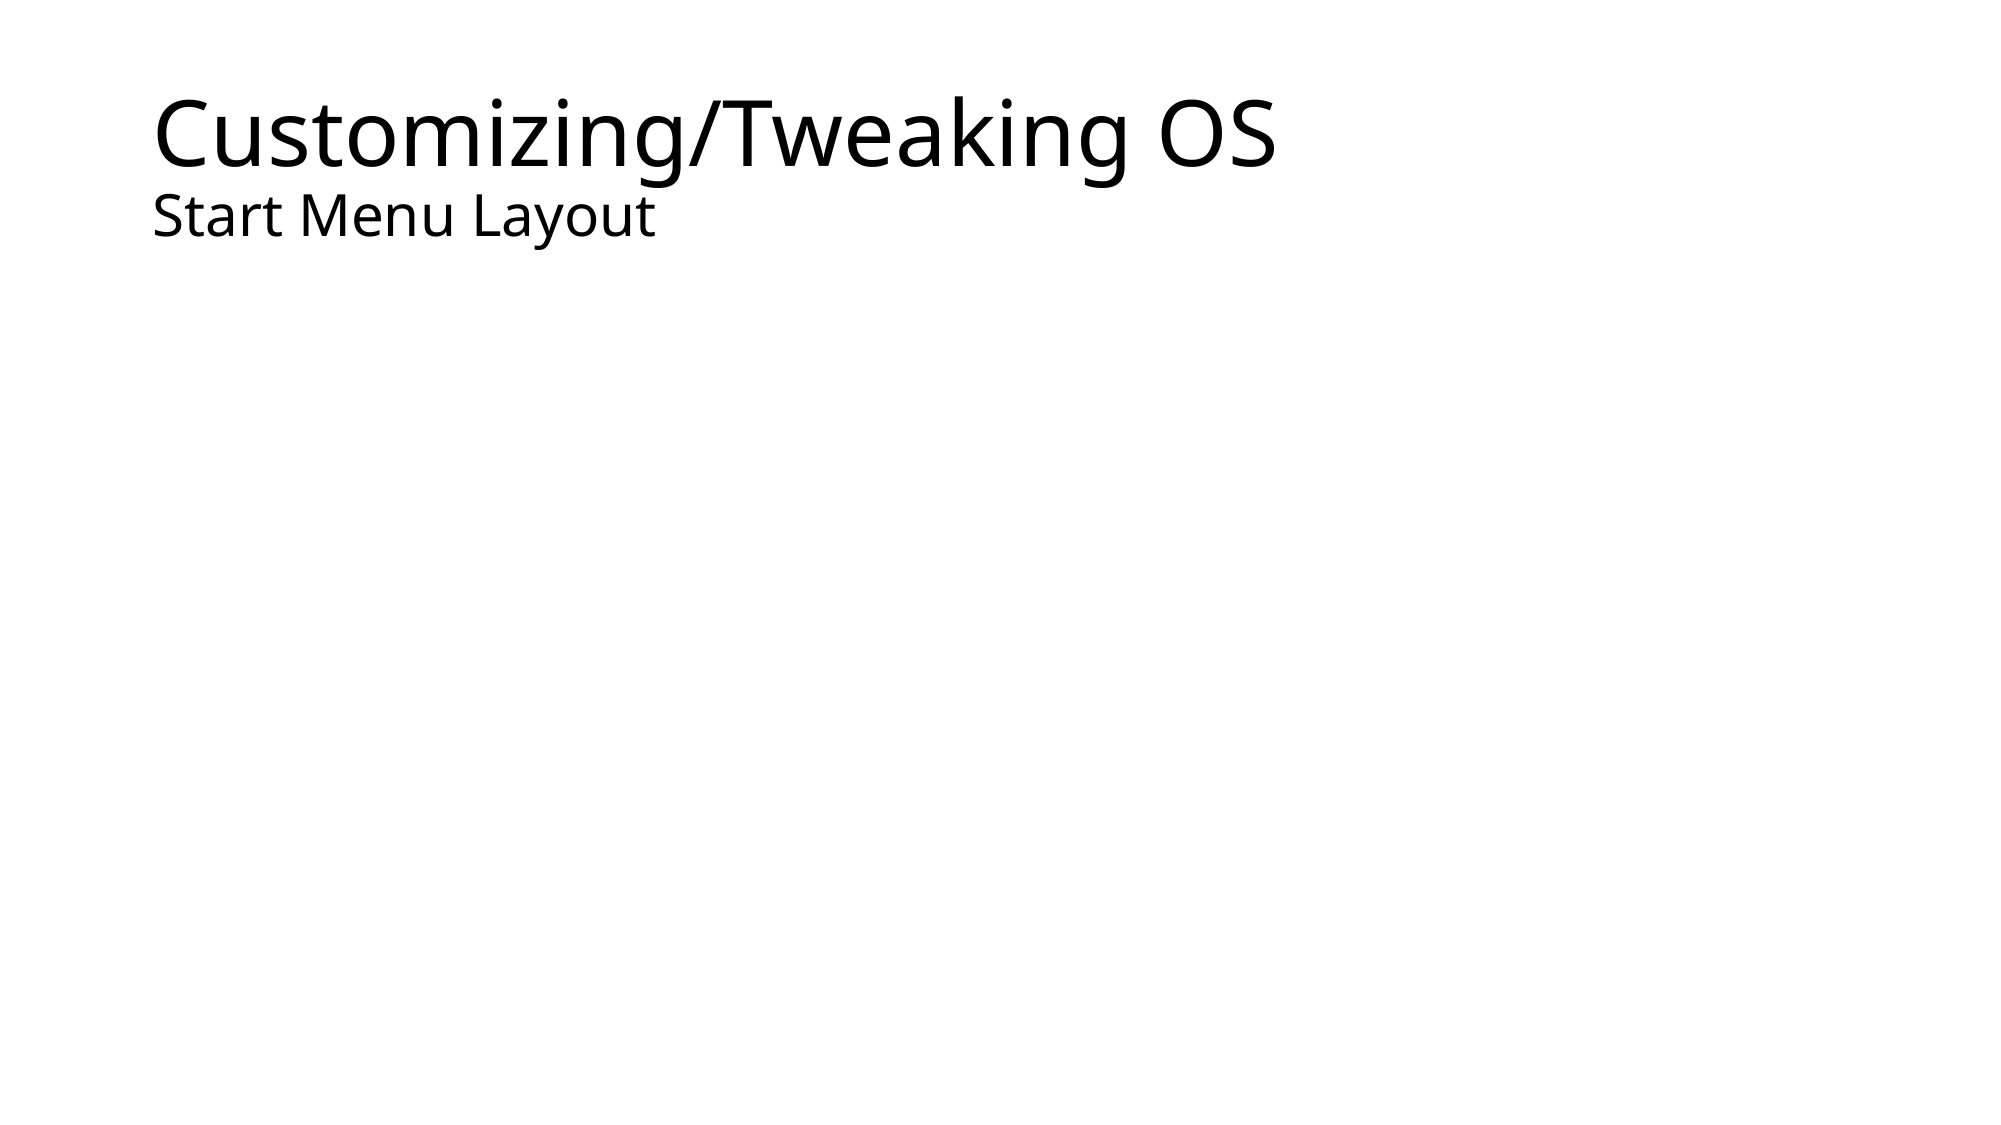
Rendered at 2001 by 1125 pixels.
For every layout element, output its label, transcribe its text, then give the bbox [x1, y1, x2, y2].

title Customizing/Tweaking OS Start Menu Layout [137, 59, 1863, 278]
